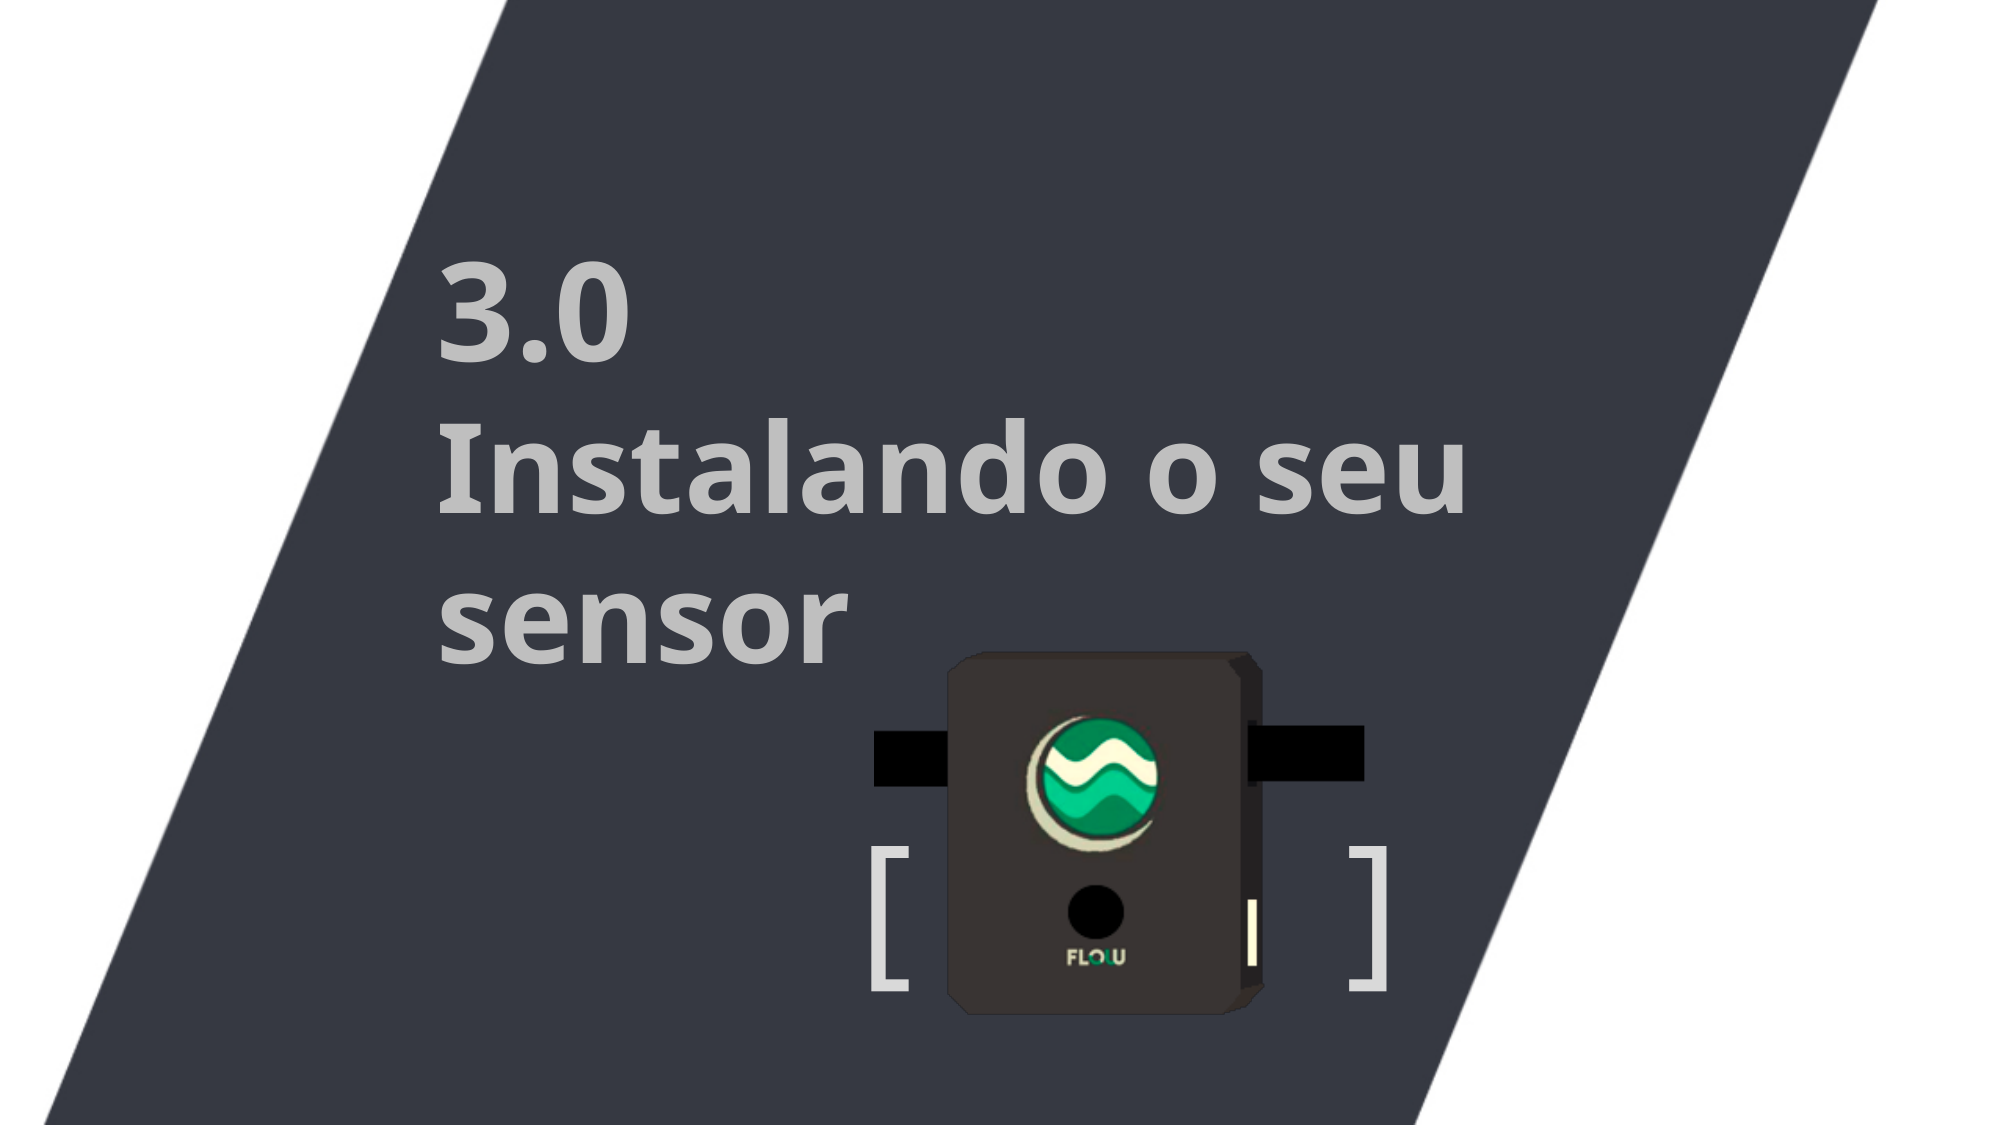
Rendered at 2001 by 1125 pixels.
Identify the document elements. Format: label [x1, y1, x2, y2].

picture [873, 561, 1365, 1099]
list [0, 0, 2000, 1125]
